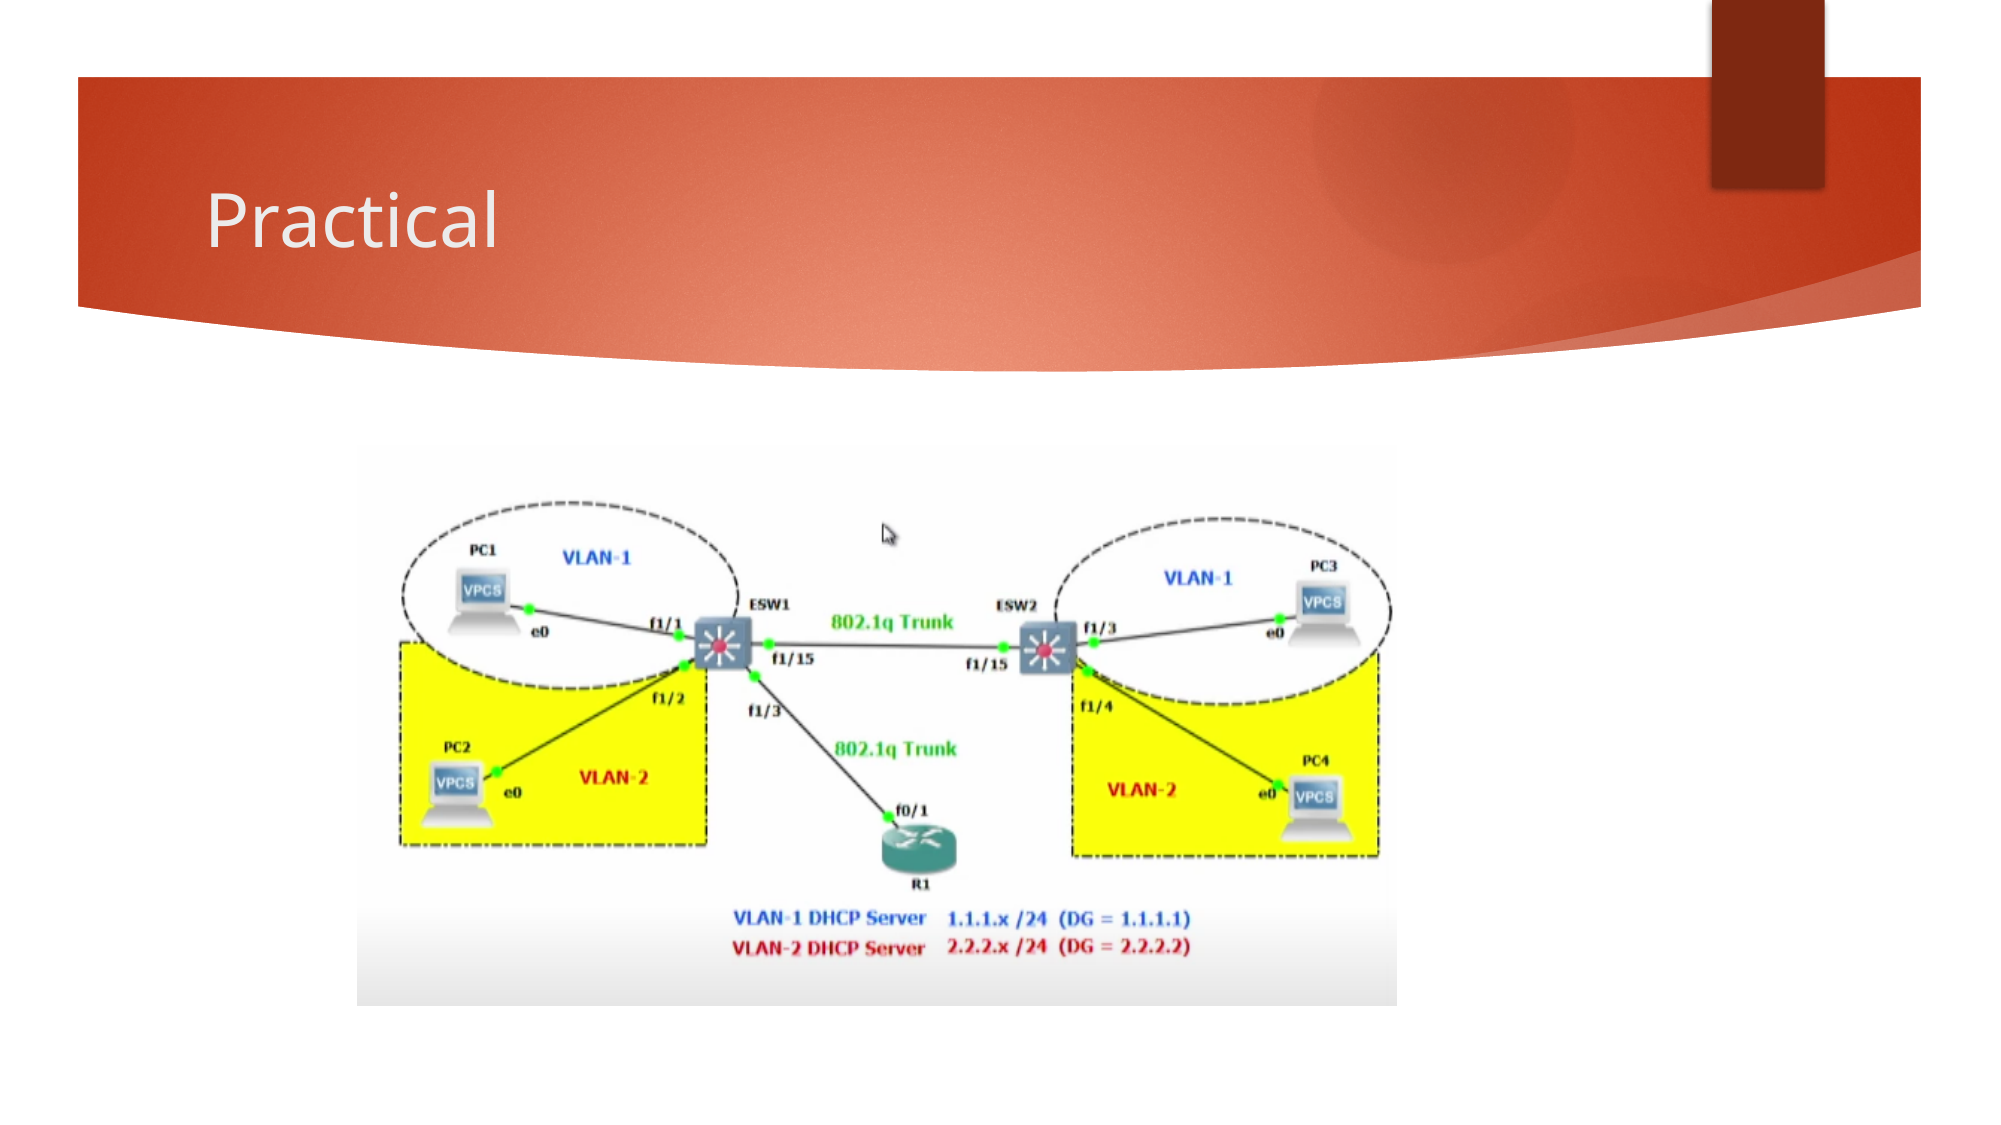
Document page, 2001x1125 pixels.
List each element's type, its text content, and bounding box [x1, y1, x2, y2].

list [357, 444, 1397, 1006]
title Practical [189, 159, 1627, 276]
